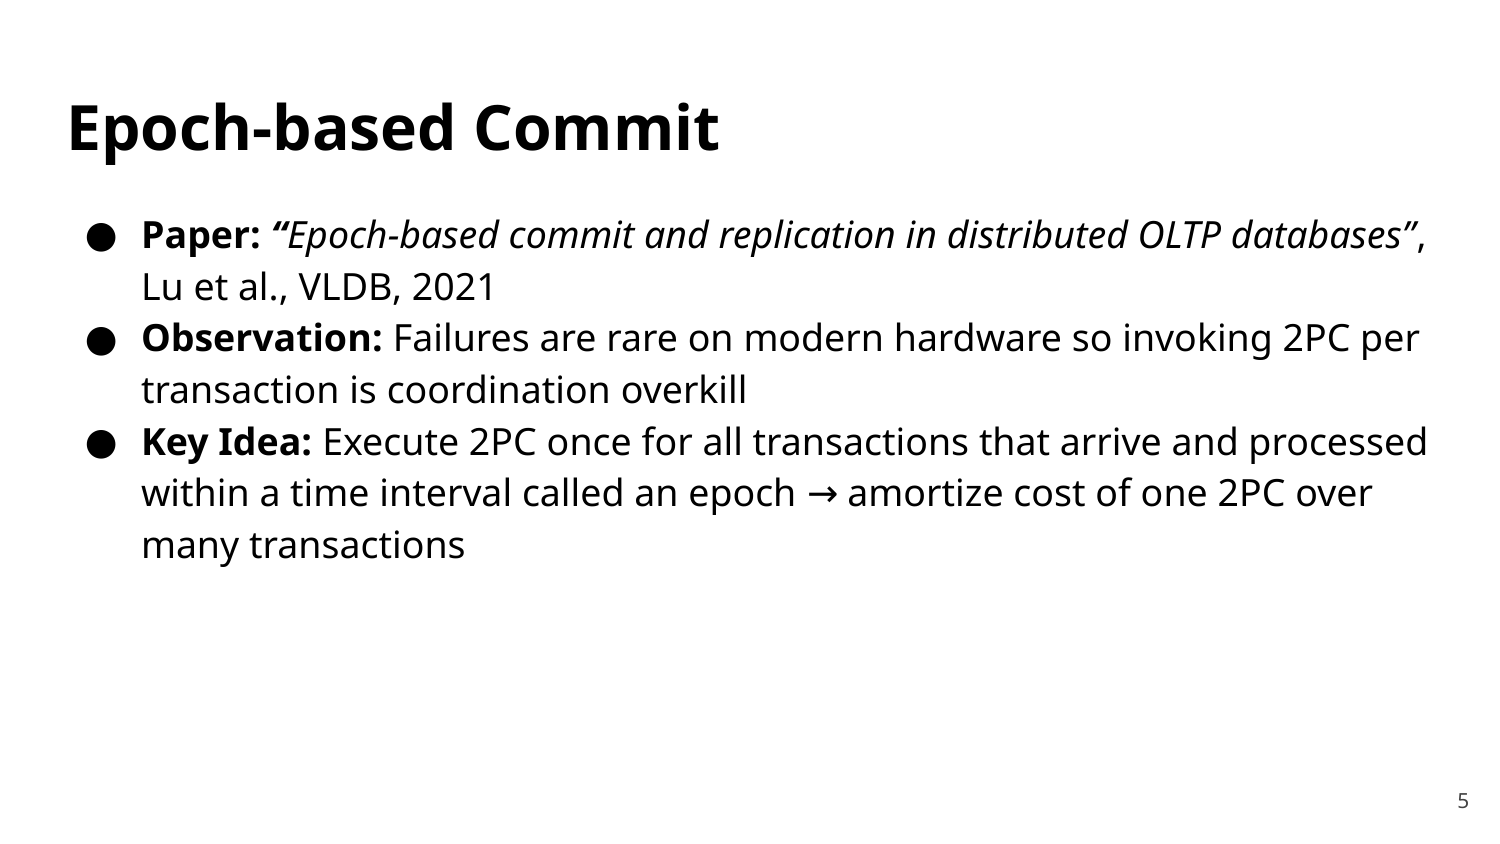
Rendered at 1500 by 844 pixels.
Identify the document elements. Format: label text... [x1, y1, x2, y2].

title Epoch-based Commit [51, 72, 1449, 176]
list Paper: “Epoch-based commit and replication in distributed OLTP databases”, Lu et al., VLDB, 2021 Observation: Failures are rare on modern hardware so invoking 2PC per transaction is coordination overkill Key Idea: Execute 2PC once for all transactions that arrive and processed within a time interval called an epoch → amortize cost of one 2PC over many transactions [51, 189, 1449, 548]
slide_number ‹#› [1394, 769, 1484, 834]
